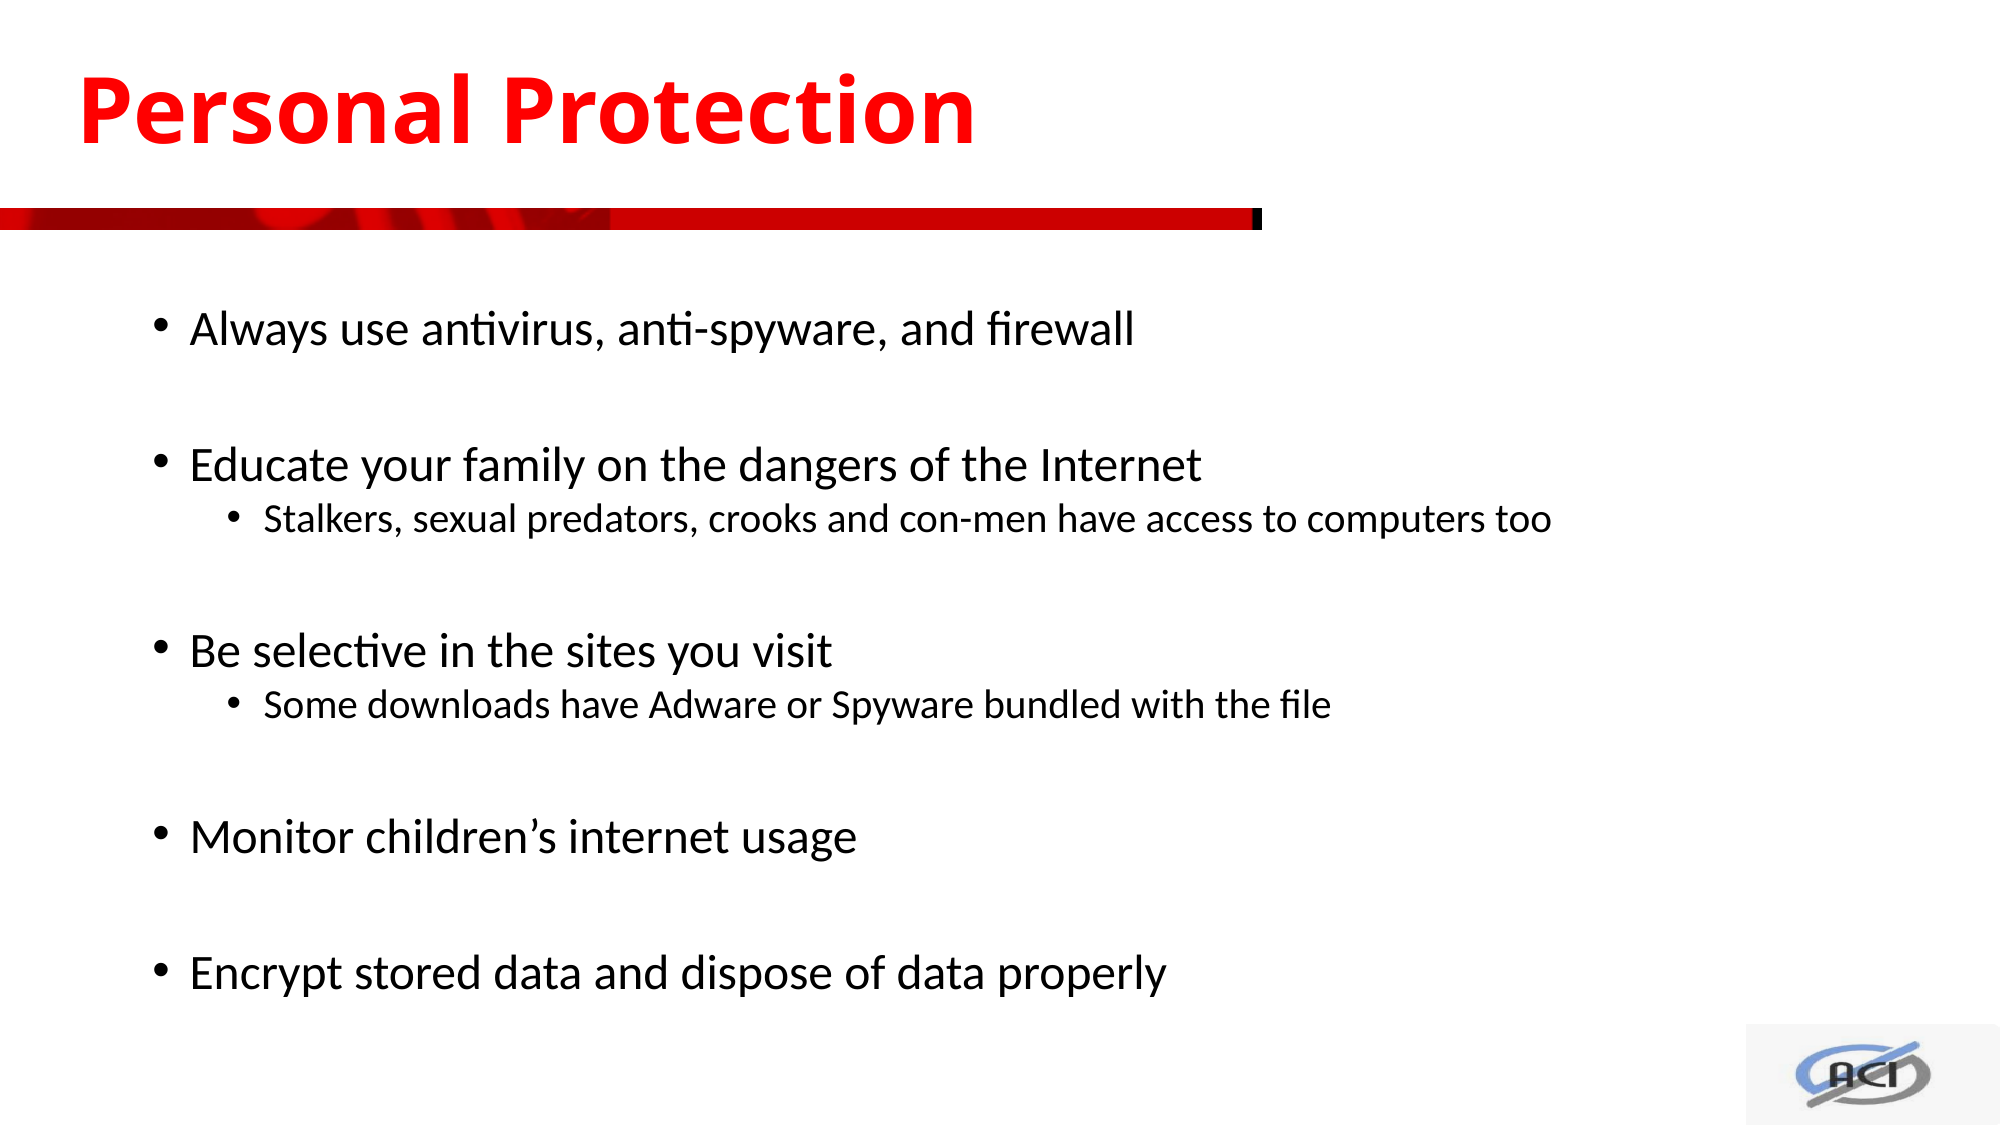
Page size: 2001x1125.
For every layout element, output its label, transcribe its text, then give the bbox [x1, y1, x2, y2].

picture [0, 208, 1262, 230]
picture [1746, 1024, 2000, 1125]
list Always use antivirus, anti-spyware, and firewall Educate your family on the dangers of the Internet Stalkers, sexual predators, crooks and con-men have access to computers too Be selective in the sites you visit Some downloads have Adware or Spyware bundled with the file Monitor children’s internet usage Encrypt stored data and dispose of data properly [137, 299, 1863, 1014]
title Personal Protection [61, 5, 1787, 223]
